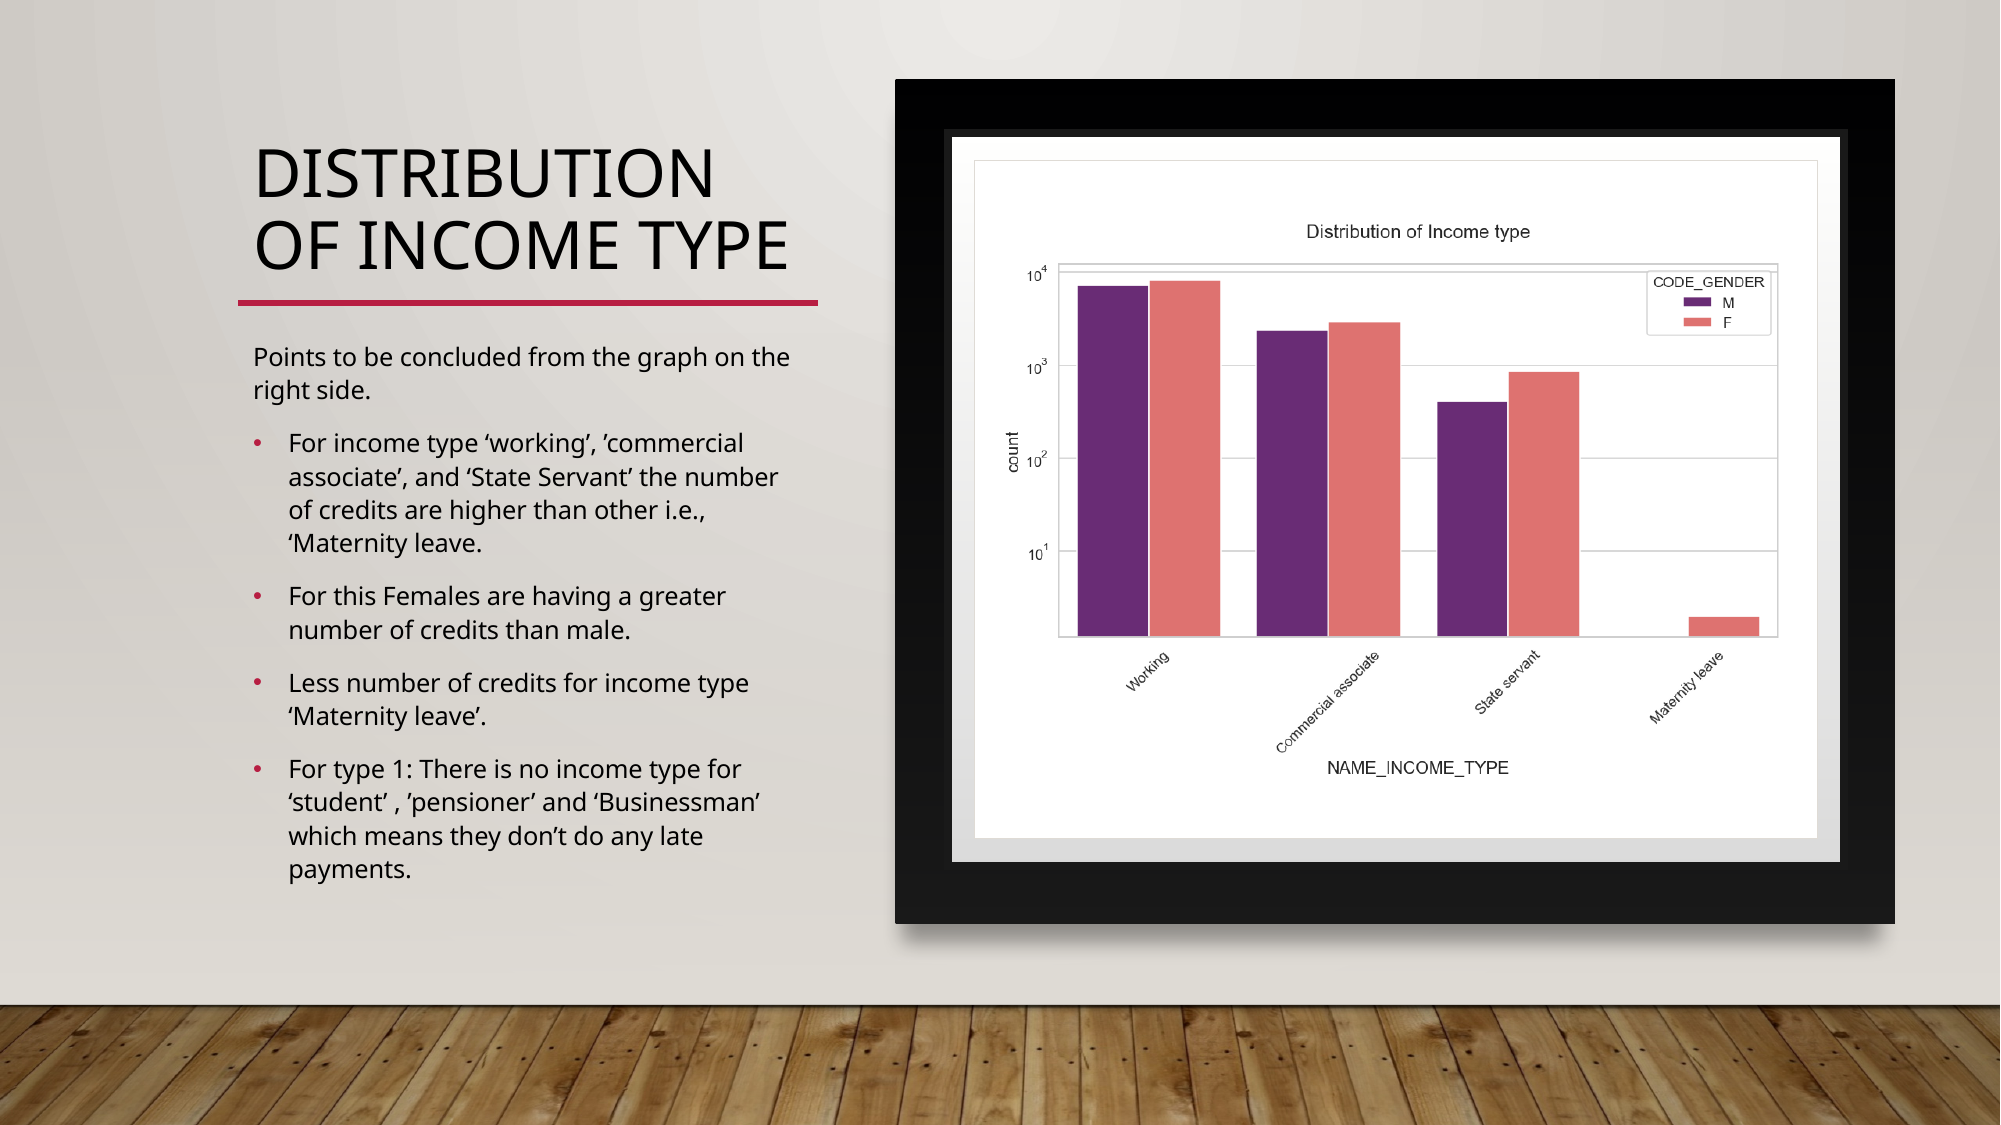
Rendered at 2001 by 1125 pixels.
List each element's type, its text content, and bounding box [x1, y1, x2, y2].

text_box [895, 78, 1896, 924]
title Distribution of income type [238, 131, 818, 302]
list Points to be concluded from the graph on the right side. For income type ‘working’, ’commercial associate’, and ‘State Servant’ the number of credits are higher than other i.e., ‘Maternity leave. For this Females are having a greater number of credits than male. Less number of credits for income type ‘Maternity leave’. For type 1: There is no income type for ‘student’ , ’pensioner’ and ‘Businessman’ which means they don’t do any late payments. [238, 330, 817, 897]
text_box [0, 330, 2000, 1004]
text_box [0, 0, 2000, 330]
picture [999, 218, 1791, 783]
picture [0, 1006, 2000, 1125]
